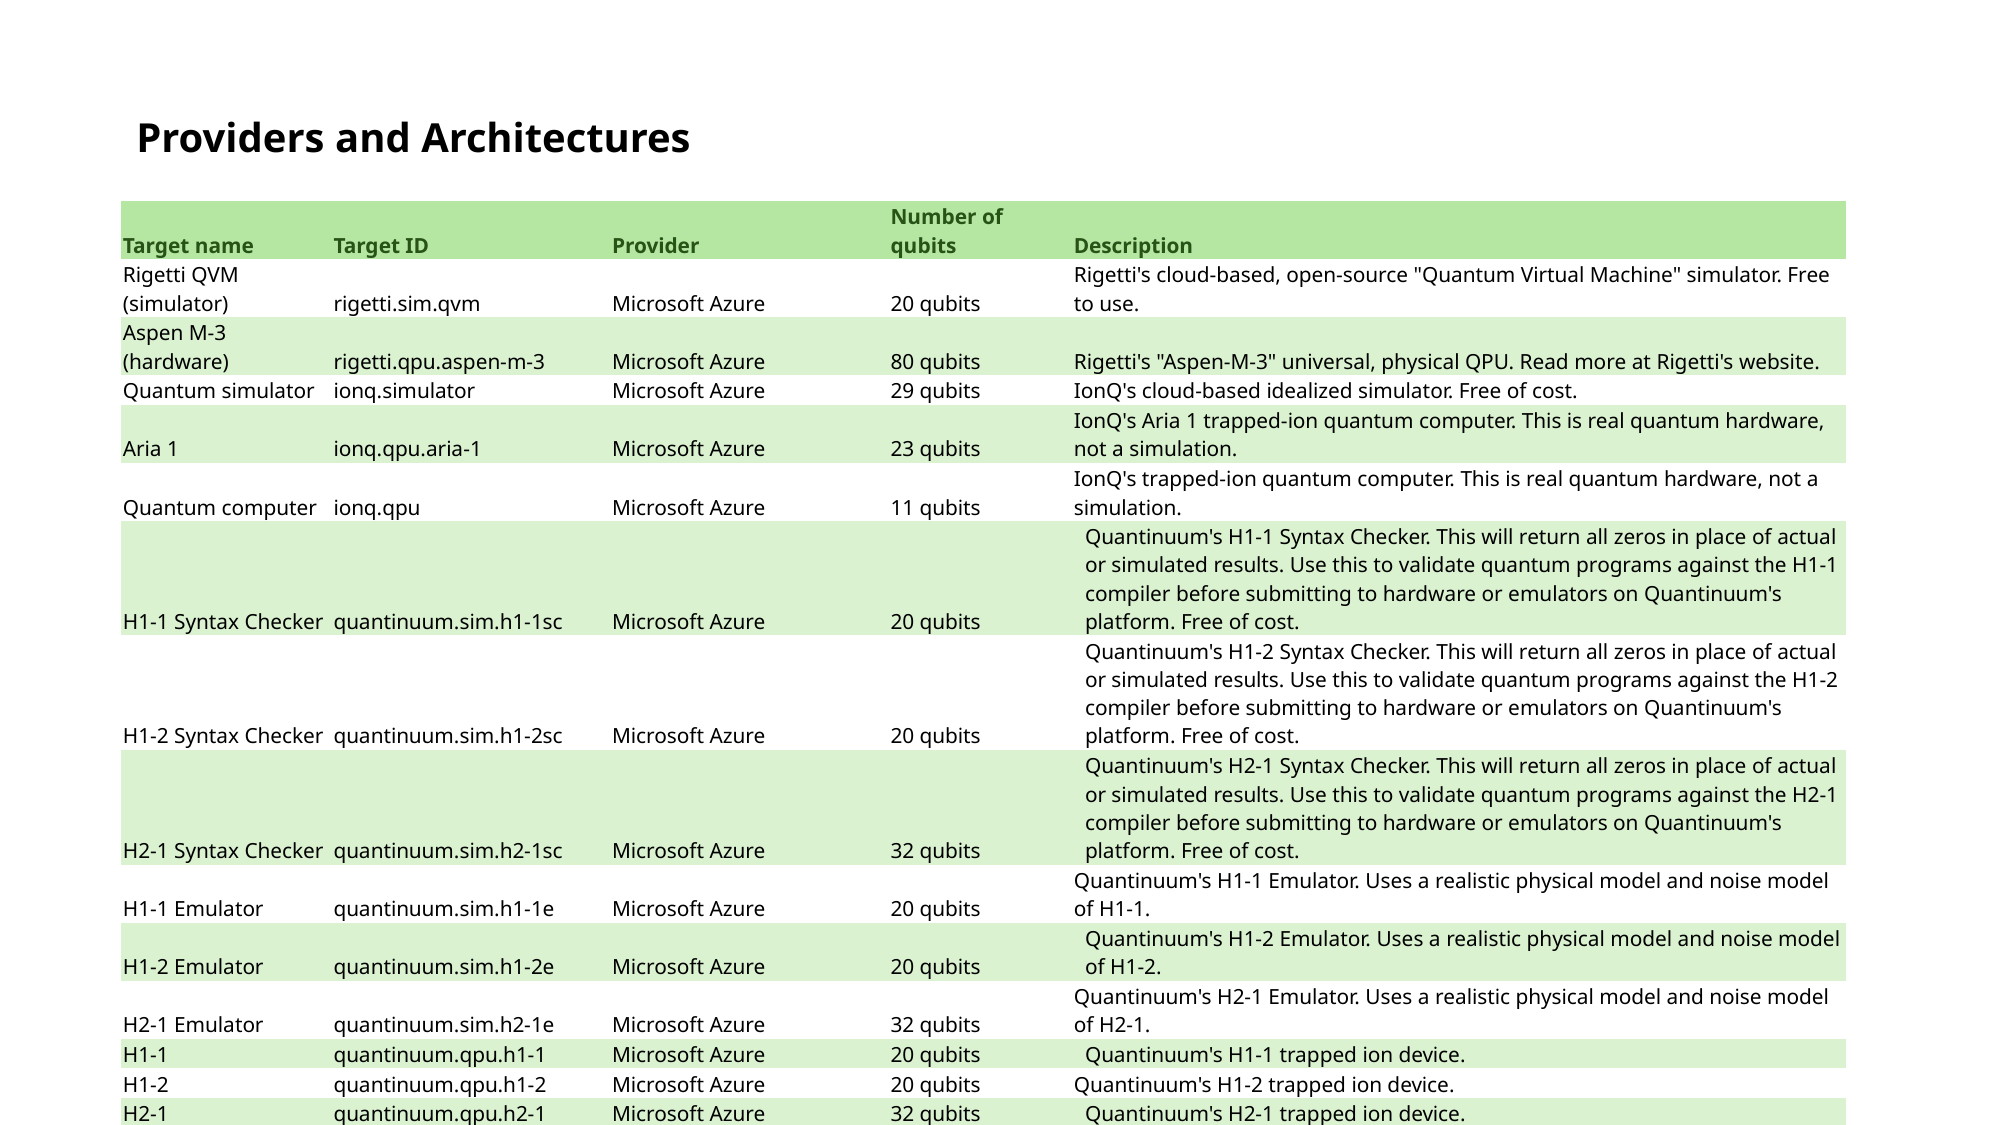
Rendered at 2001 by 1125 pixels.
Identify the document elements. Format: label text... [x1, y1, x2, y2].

table_cell Quantinuum's H1-2 Syntax Checker. This will return all zeros in place of actual or simulated results. Use this to validate quantum programs against the H1-2 compiler before submitting to hardware or emulators on Quantinuum's platform. Free of cost. [1073, 635, 1846, 750]
table_header Target name [121, 201, 332, 259]
table_cell quantinuum.qpu.h1-1 [332, 1039, 611, 1068]
table_cell Rigetti's cloud-based, open-source "Quantum Virtual Machine" simulator. Free to use. [1073, 259, 1846, 317]
table_cell H1-2 Syntax Checker [121, 635, 332, 750]
table_cell H1-2 Emulator [121, 923, 332, 981]
table_cell quantinuum.sim.h1-2e [332, 923, 611, 981]
table_cell ionq.simulator [332, 375, 611, 405]
table_cell Microsoft Azure [611, 635, 889, 750]
table_cell 20 qubits [889, 923, 1073, 981]
table_cell Microsoft Azure [611, 521, 889, 635]
table_cell H1-1 [121, 1039, 332, 1068]
table_cell 80 qubits [889, 317, 1073, 375]
table_cell Microsoft Azure [611, 865, 889, 923]
table_cell quantinuum.sim.h1-1sc [332, 521, 611, 635]
table_cell Microsoft Azure [611, 463, 889, 521]
table_cell Quantum simulator [121, 375, 332, 405]
table_cell Quantinuum's H2-1 Emulator. Uses a realistic physical model and noise model of H2-1. [1073, 981, 1846, 1039]
table_cell 20 qubits [889, 865, 1073, 923]
table_cell Aspen M-3 (hardware) [121, 317, 332, 375]
table_cell quantinuum.sim.h2-1sc [332, 750, 611, 865]
table_cell ionq.qpu.aria-1 [332, 405, 611, 463]
table_cell 23 qubits [889, 405, 1073, 463]
table_cell 32 qubits [889, 750, 1073, 865]
table_cell Rigetti QVM (simulator) [121, 259, 332, 317]
table_cell rigetti.sim.qvm [332, 259, 611, 317]
table_cell ionq.qpu [332, 463, 611, 521]
table_cell IonQ's trapped-ion quantum computer. This is real quantum hardware, not a simulation. [1073, 463, 1846, 521]
table_cell 20 qubits [889, 1039, 1073, 1068]
table_cell H2-1 [121, 1098, 332, 1125]
table_cell 20 qubits [889, 259, 1073, 317]
table_header Target ID [332, 201, 611, 259]
table_cell Microsoft Azure [611, 375, 889, 405]
table_cell Microsoft Azure [611, 1039, 889, 1068]
table_cell H1-2 [121, 1068, 332, 1098]
table_cell IonQ's cloud-based idealized simulator. Free of cost. [1073, 375, 1846, 405]
table_cell 20 qubits [889, 635, 1073, 750]
table_cell quantinuum.sim.h1-1e [332, 865, 611, 923]
table_cell Microsoft Azure [611, 1098, 889, 1125]
table_cell Microsoft Azure [611, 981, 889, 1039]
table_cell rigetti.qpu.aspen-m-3 [332, 317, 611, 375]
table_cell Quantinuum's H1-2 Emulator. Uses a realistic physical model and noise model of H1-2. [1073, 923, 1846, 981]
table_cell Microsoft Azure [611, 259, 889, 317]
table_cell Rigetti's "Aspen-M-3" universal, physical QPU. Read more at Rigetti's website. [1073, 317, 1846, 375]
table_cell Microsoft Azure [611, 1068, 889, 1098]
table_header Number of qubits [889, 201, 1073, 259]
table_cell Quantinuum's H2-1 Syntax Checker. This will return all zeros in place of actual or simulated results. Use this to validate quantum programs against the H2-1 compiler before submitting to hardware or emulators on Quantinuum's platform. Free of cost. [1073, 750, 1846, 865]
table_header Provider [611, 201, 889, 259]
table_cell Quantinuum's H1-1 Syntax Checker. This will return all zeros in place of actual or simulated results. Use this to validate quantum programs against the H1-1 compiler before submitting to hardware or emulators on Quantinuum's platform. Free of cost. [1073, 521, 1846, 635]
table_cell Quantum computer [121, 463, 332, 521]
table_cell 20 qubits [889, 1068, 1073, 1098]
table_cell quantinuum.sim.h2-1e [332, 981, 611, 1039]
table_cell 11 qubits [889, 463, 1073, 521]
table_cell Microsoft Azure [611, 405, 889, 463]
text_box Providers and Architectures [121, 105, 766, 170]
table_cell Microsoft Azure [611, 317, 889, 375]
table_cell quantinuum.qpu.h2-1 [332, 1098, 611, 1125]
table_cell H1-1 Emulator [121, 865, 332, 923]
table_cell Quantinuum's H1-1 Emulator. Uses a realistic physical model and noise model of H1-1. [1073, 865, 1846, 923]
table_cell Quantinuum's H1-1 trapped ion device. [1073, 1039, 1846, 1068]
table_cell 20 qubits [889, 521, 1073, 635]
table_cell 29 qubits [889, 375, 1073, 405]
table_header Description [1073, 201, 1846, 259]
table_cell Aria 1 [121, 405, 332, 463]
table_cell Microsoft Azure [611, 923, 889, 981]
table_cell H1-1 Syntax Checker [121, 521, 332, 635]
table_cell Microsoft Azure [611, 750, 889, 865]
table_cell Quantinuum's H1-2 trapped ion device. [1073, 1068, 1846, 1098]
table_cell H2-1 Emulator [121, 981, 332, 1039]
table_cell 32 qubits [889, 1098, 1073, 1125]
table_cell quantinuum.qpu.h1-2 [332, 1068, 611, 1098]
table_cell H2-1 Syntax Checker [121, 750, 332, 865]
table_cell quantinuum.sim.h1-2sc [332, 635, 611, 750]
table_cell IonQ's Aria 1 trapped-ion quantum computer. This is real quantum hardware, not a simulation. [1073, 405, 1846, 463]
table_cell Quantinuum's H2-1 trapped ion device. [1073, 1098, 1846, 1125]
table_cell 32 qubits [889, 981, 1073, 1039]
